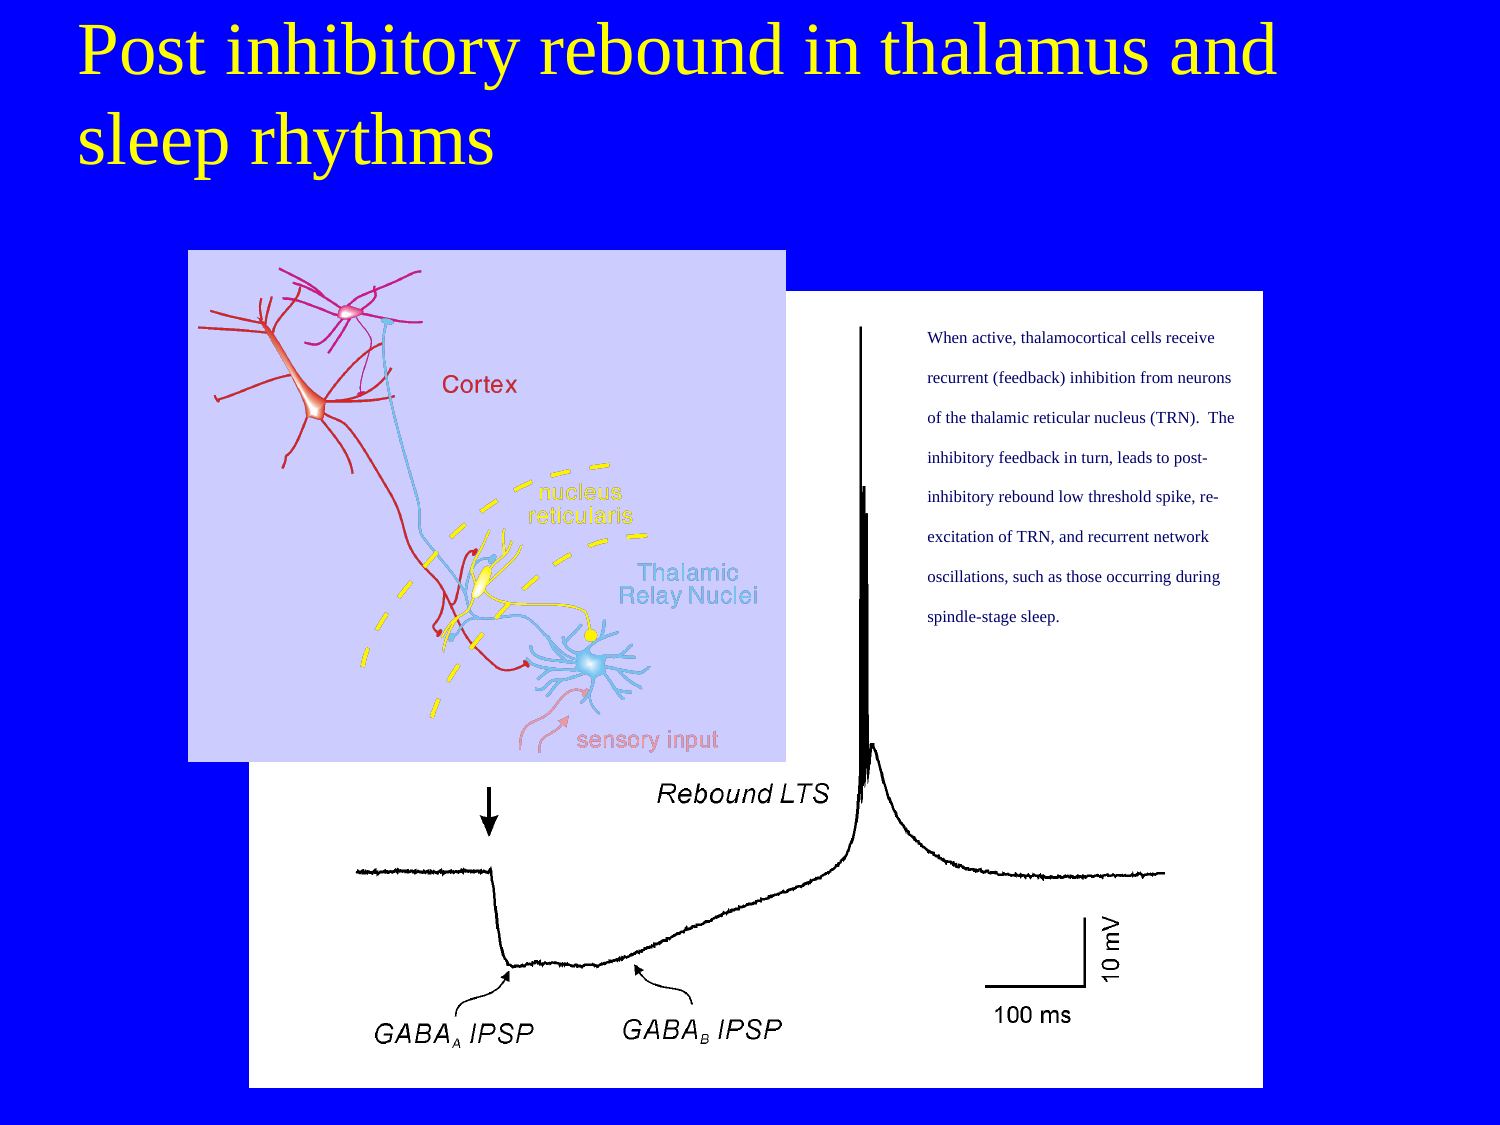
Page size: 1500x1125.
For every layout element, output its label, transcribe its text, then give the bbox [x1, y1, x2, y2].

picture [187, 249, 1263, 1088]
title Post inhibitory rebound in thalamus and sleep rhythms [62, 43, 1338, 188]
